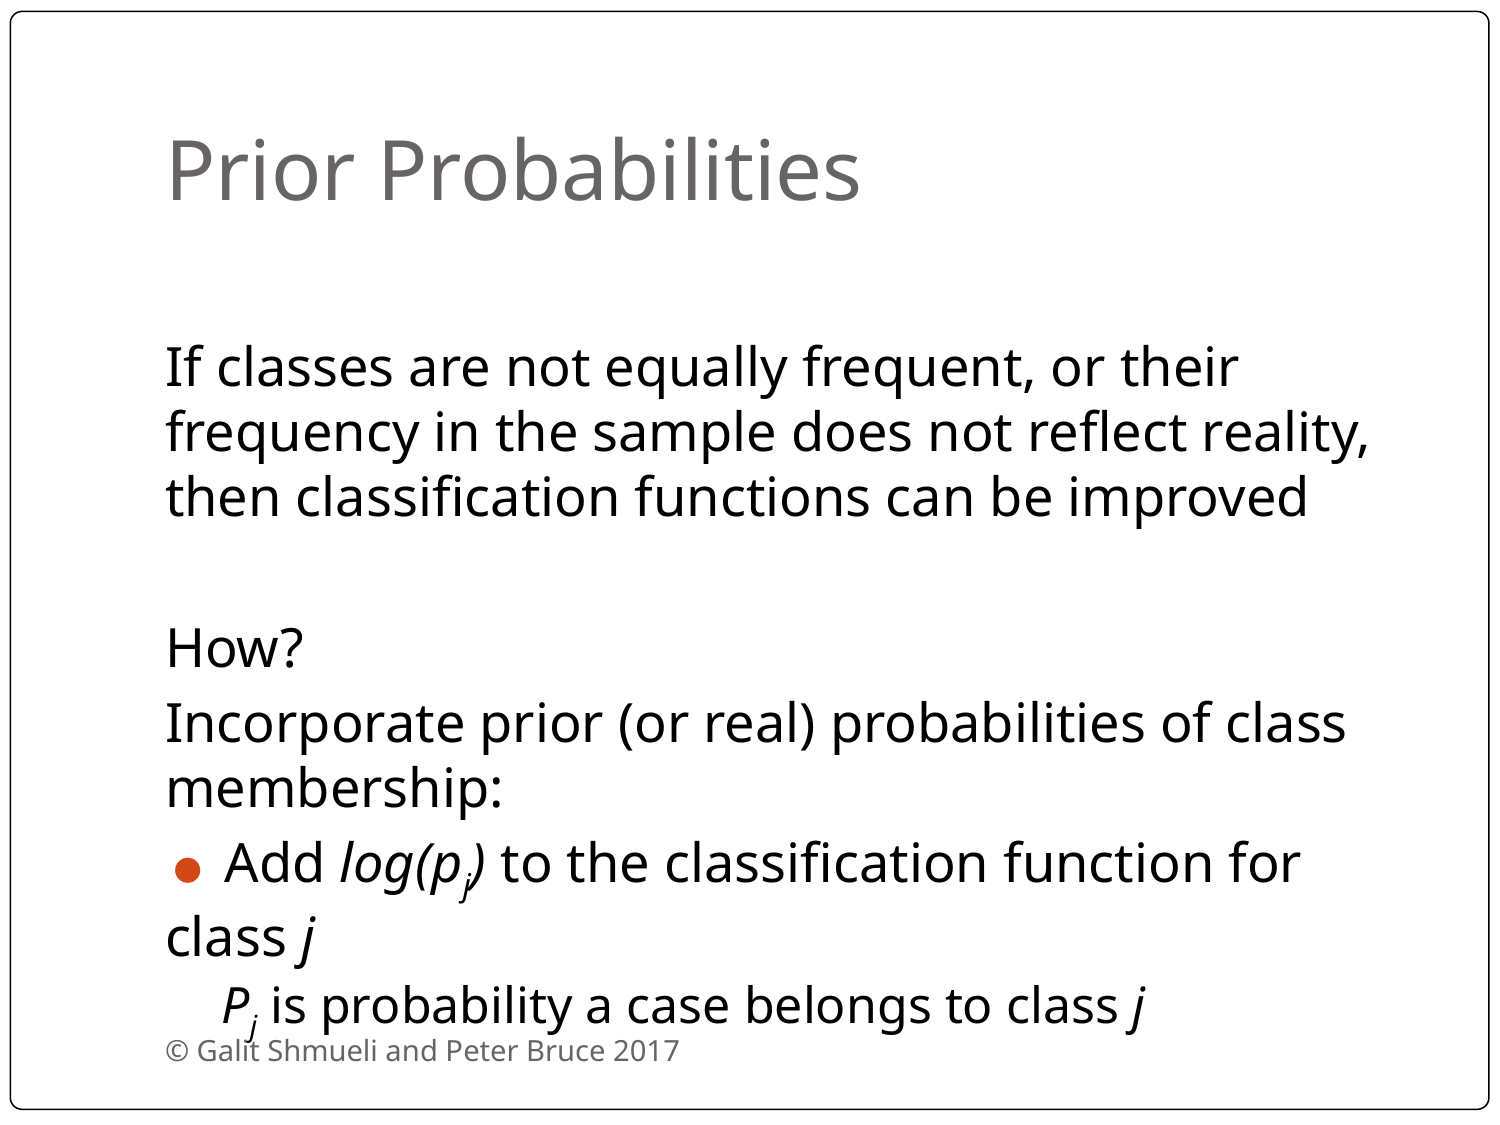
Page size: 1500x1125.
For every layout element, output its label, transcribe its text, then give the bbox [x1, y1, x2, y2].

title Prior Probabilities [150, 45, 1425, 233]
text_box © Galit Shmueli and Peter Bruce 2017 [150, 1012, 800, 1088]
list If classes are not equally frequent, or their frequency in the sample does not reflect reality, then classification functions can be improved How? Incorporate prior (or real) probabilities of class membership: Add log(pj) to the classification function for class j Pj is probability a case belongs to class j [150, 324, 1425, 988]
